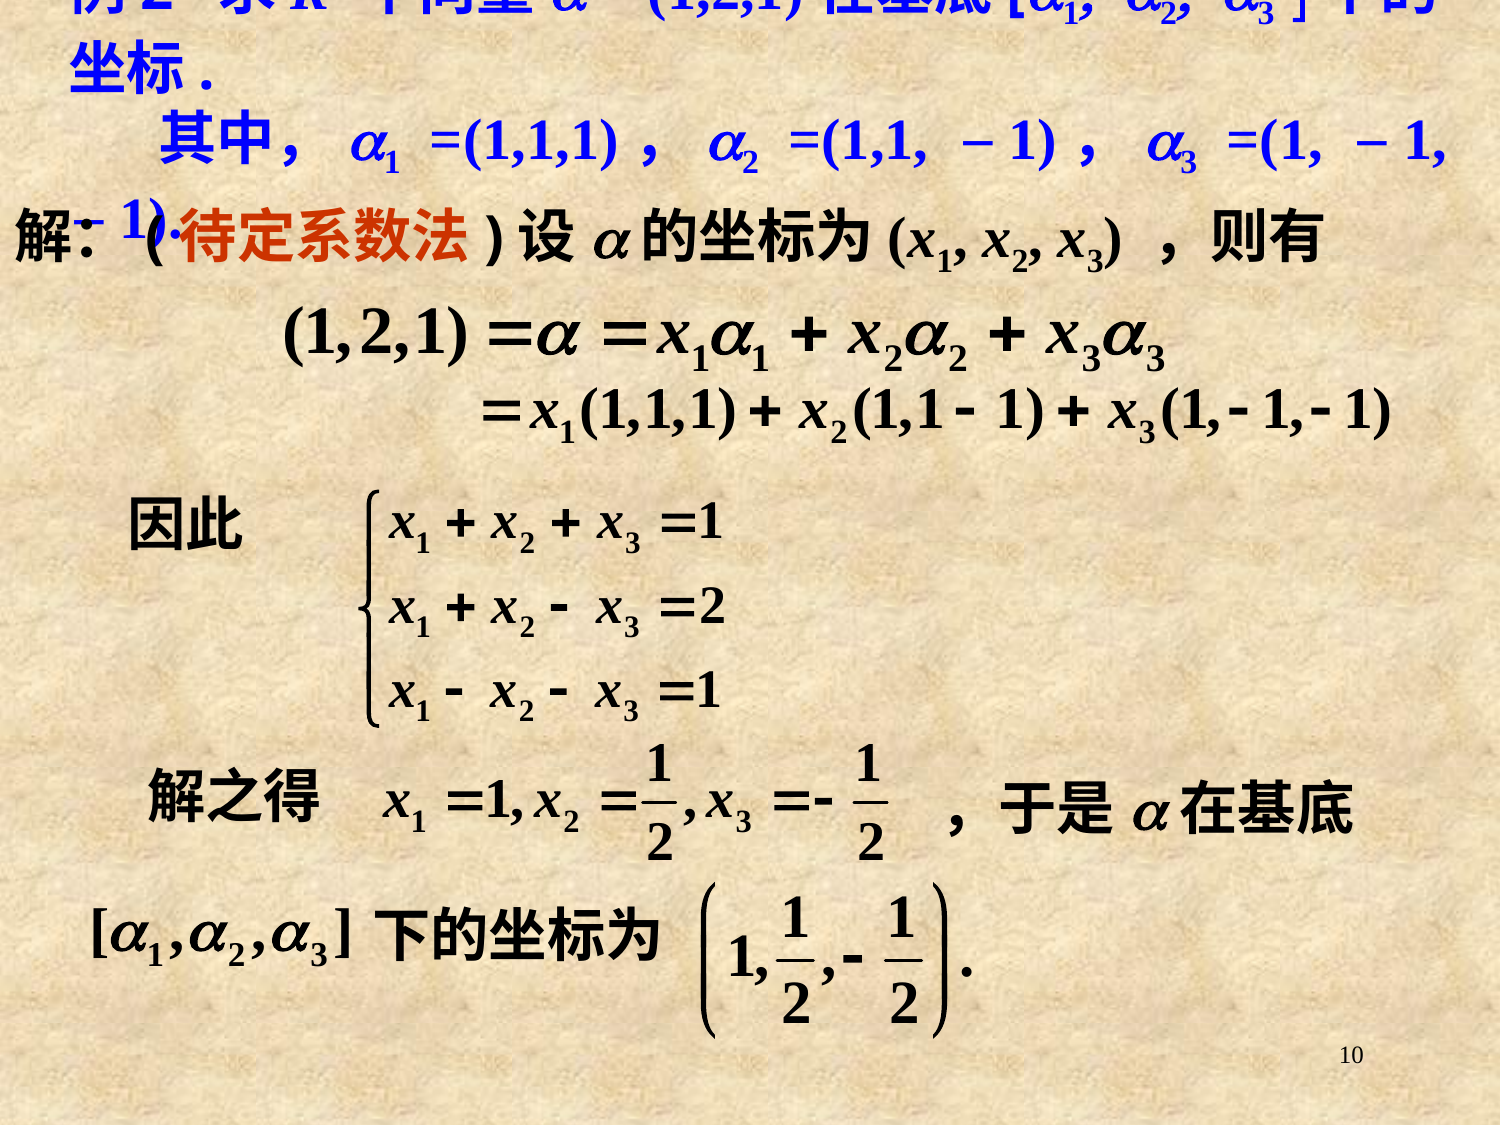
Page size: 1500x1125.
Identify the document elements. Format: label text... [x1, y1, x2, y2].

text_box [469, 373, 1400, 454]
text_box ，于是a在基底 [925, 763, 1370, 849]
text_box 解：(待定系数法)设a的坐标为(x1, x2, x3) ，则有 [0, 191, 1342, 287]
title 例2 求R3中向量a =(1,2,1)在基底[a1, a2, a3 ]下的坐标. 其中，a1 =(1,1,1)，a2 =(1,1, －1)，a3 =(1, －1, －1). [52, 6, 1483, 195]
picture [0, 0, 1500, 1125]
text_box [348, 479, 735, 736]
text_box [275, 290, 1176, 383]
text_box 解之得 [132, 751, 350, 837]
text_box 因此 [112, 480, 259, 565]
text_box 下的坐标为 [357, 891, 679, 976]
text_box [86, 894, 361, 977]
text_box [690, 875, 983, 1048]
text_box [371, 729, 898, 870]
